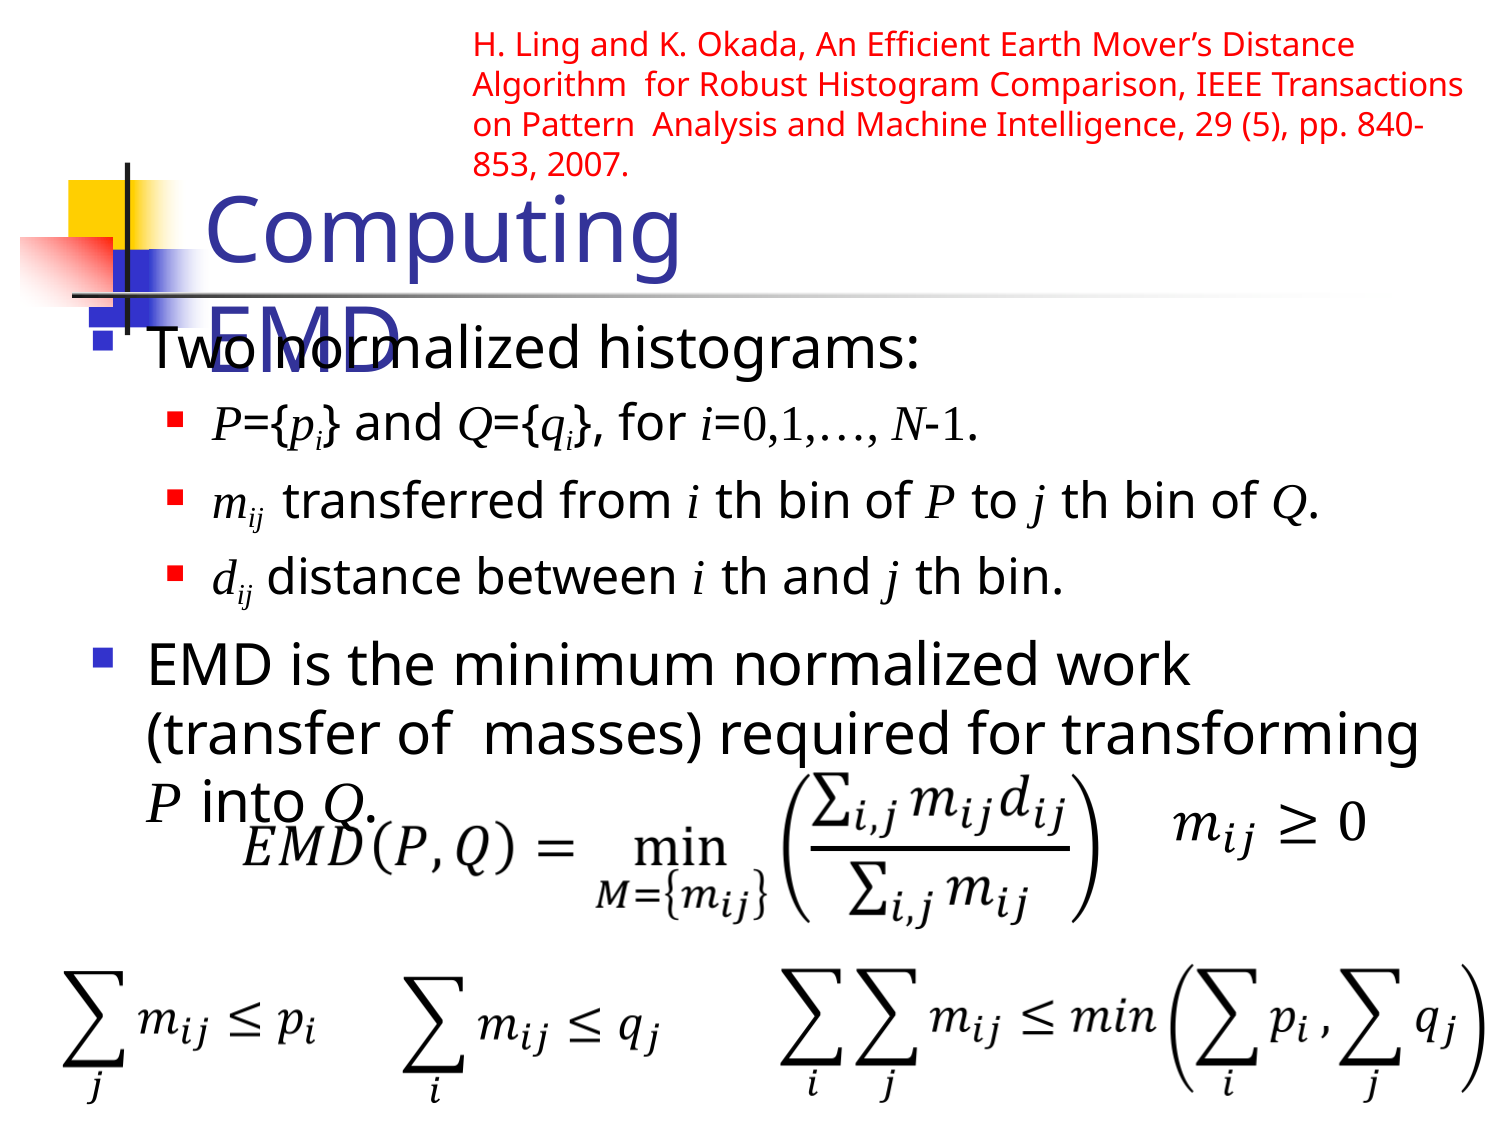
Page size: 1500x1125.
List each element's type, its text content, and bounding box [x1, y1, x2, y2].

picture [20, 180, 201, 307]
text_box H. Ling and K. Okada, An Efficient Earth Mover’s Distance Algorithm for Robust Histogram Comparison, IEEE Transactions on Pattern Analysis and Machine Intelligence, 29 (5), pp. 840-853, 2007. [470, 21, 1479, 184]
picture [769, 949, 1500, 1104]
picture [52, 951, 330, 1107]
list Two normalized histograms: P={pi} and Q={qi}, for i=0,1,…, N-1. mij transferred from i th bin of P to j th bin of Q. dij distance between i th and j th bin. EMD is the minimum normalized work (transfer of masses) required for transforming P into Q. [64, 295, 1436, 948]
title Computing EMD [201, 168, 856, 295]
picture [1162, 784, 1380, 861]
picture [227, 764, 1119, 931]
picture [392, 957, 674, 1105]
